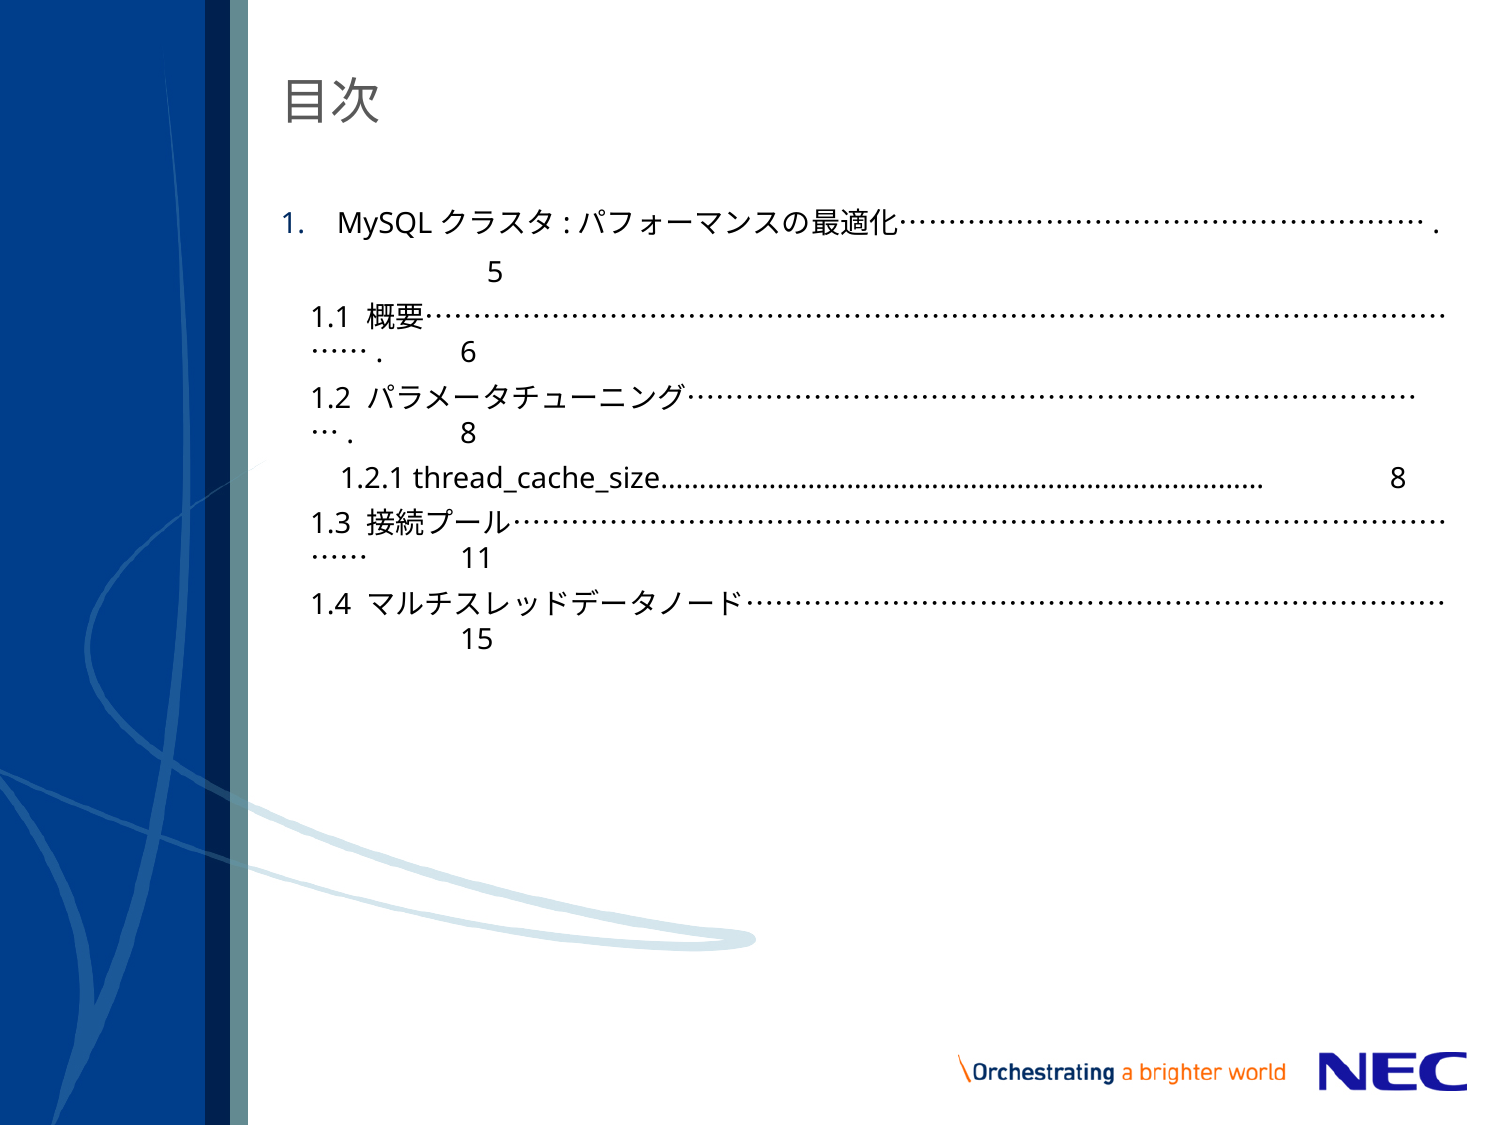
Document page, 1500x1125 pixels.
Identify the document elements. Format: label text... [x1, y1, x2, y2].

title 目次 [265, 61, 1471, 138]
picture [0, 0, 1500, 1125]
list MySQLクラスタ:パフォーマンスの最適化………………………………………………. 5 1.1 概要…………………………………………………………………………………………………. 6 1.2 パラメータチューニング……………………………………………………………………. 8 1.2.1 thread_cache_size…………………………………………………………………… 8 1.3 接続プール………………………………………………………………………………………… 11 1.4 マルチスレッドデータノード……………………………………………………………… 15 [265, 183, 1471, 1022]
